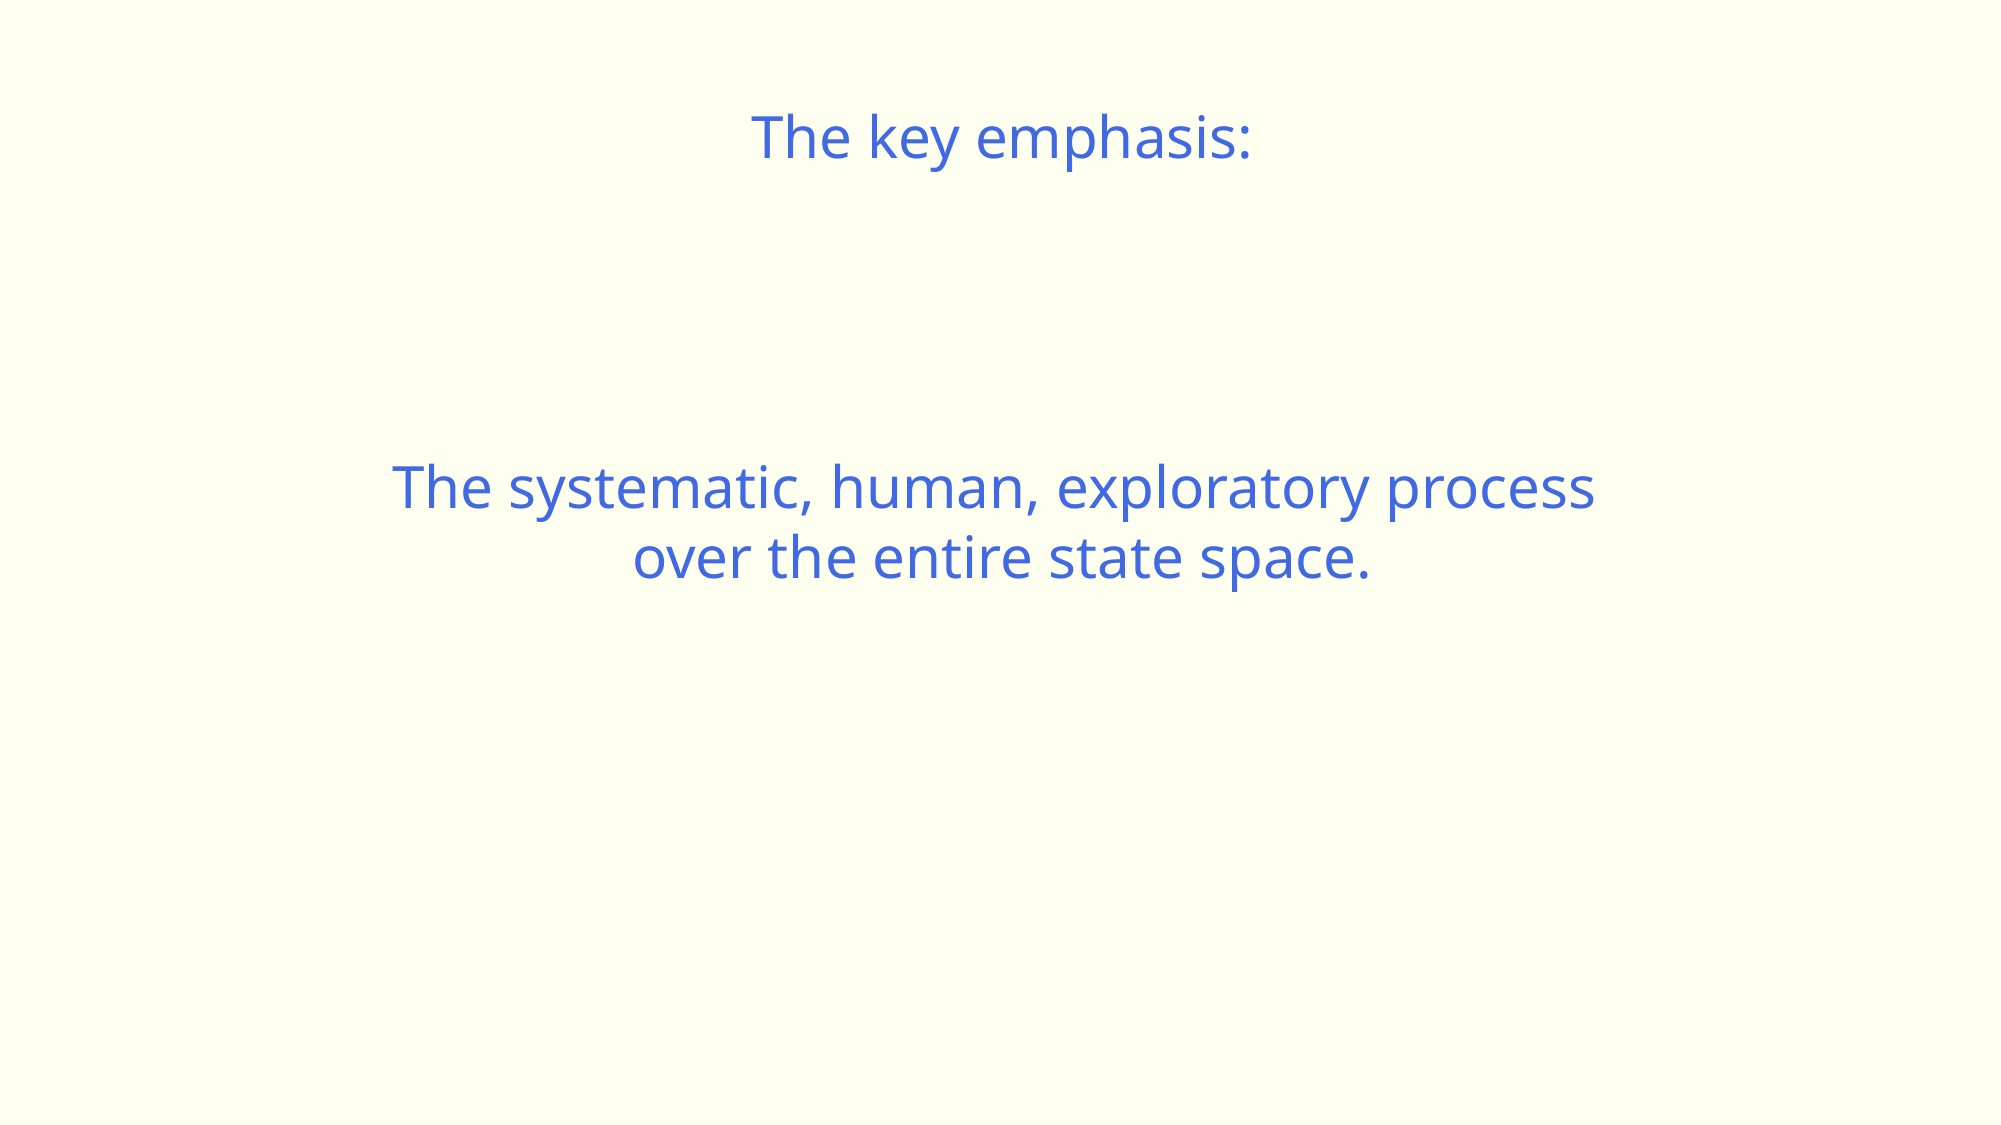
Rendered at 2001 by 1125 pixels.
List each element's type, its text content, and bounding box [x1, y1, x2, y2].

list The key emphasis: The systematic, human, exploratory process over the entire state space. [31, 29, 1974, 1020]
